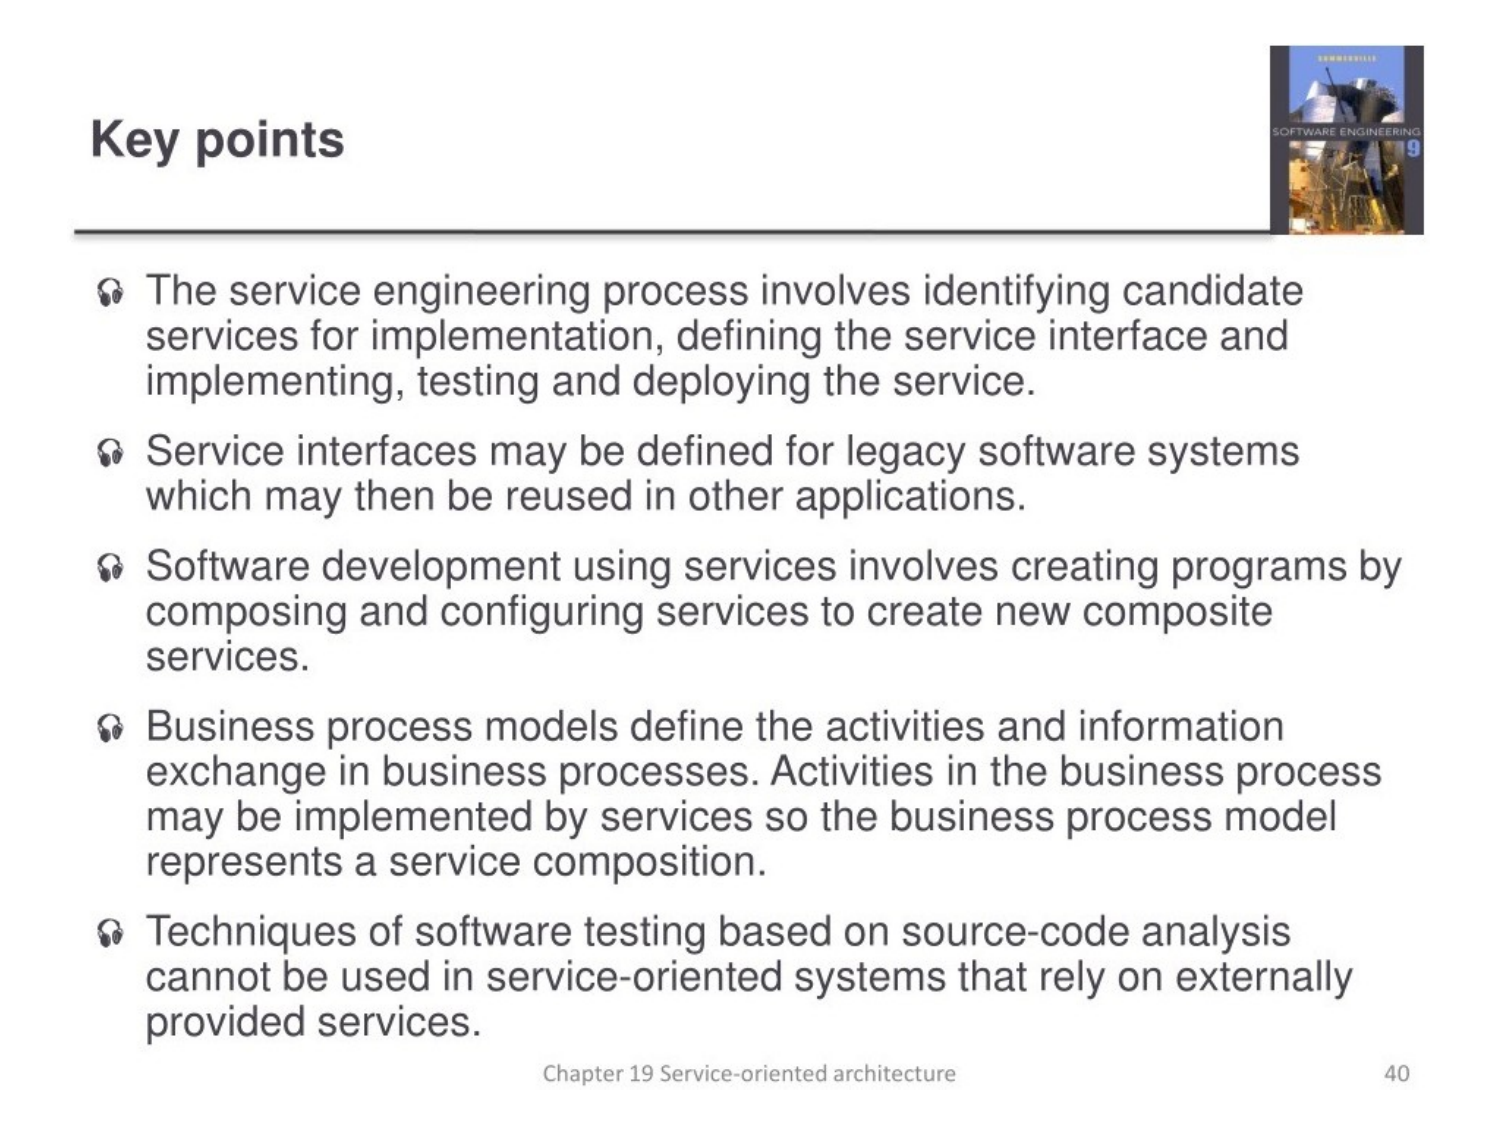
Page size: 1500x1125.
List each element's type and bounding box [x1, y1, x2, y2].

picture [67, 43, 1430, 1091]
